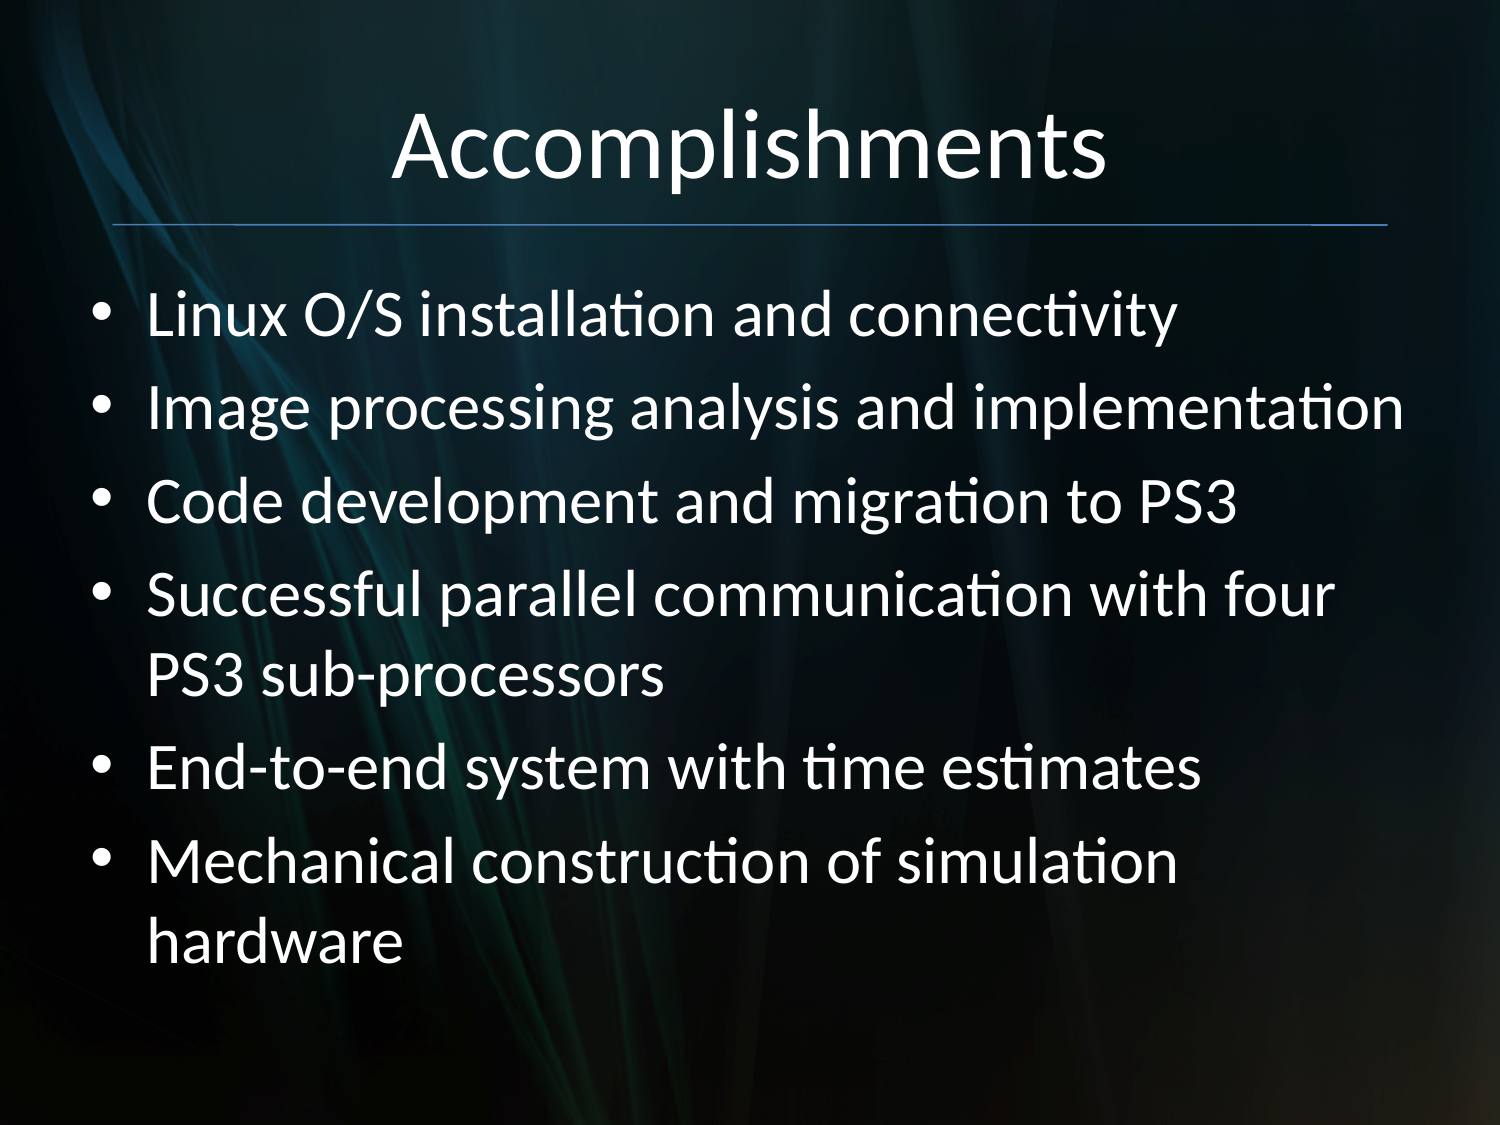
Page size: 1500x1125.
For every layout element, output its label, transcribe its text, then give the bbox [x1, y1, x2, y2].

list Linux O/S installation and connectivity Image processing analysis and implementation Code development and migration to PS3 Successful parallel communication with four PS3 sub-processors End-to-end system with time estimates Mechanical construction of simulation hardware [74, 262, 1426, 1006]
title Accomplishments [74, 44, 1426, 233]
picture [0, 0, 1500, 1125]
